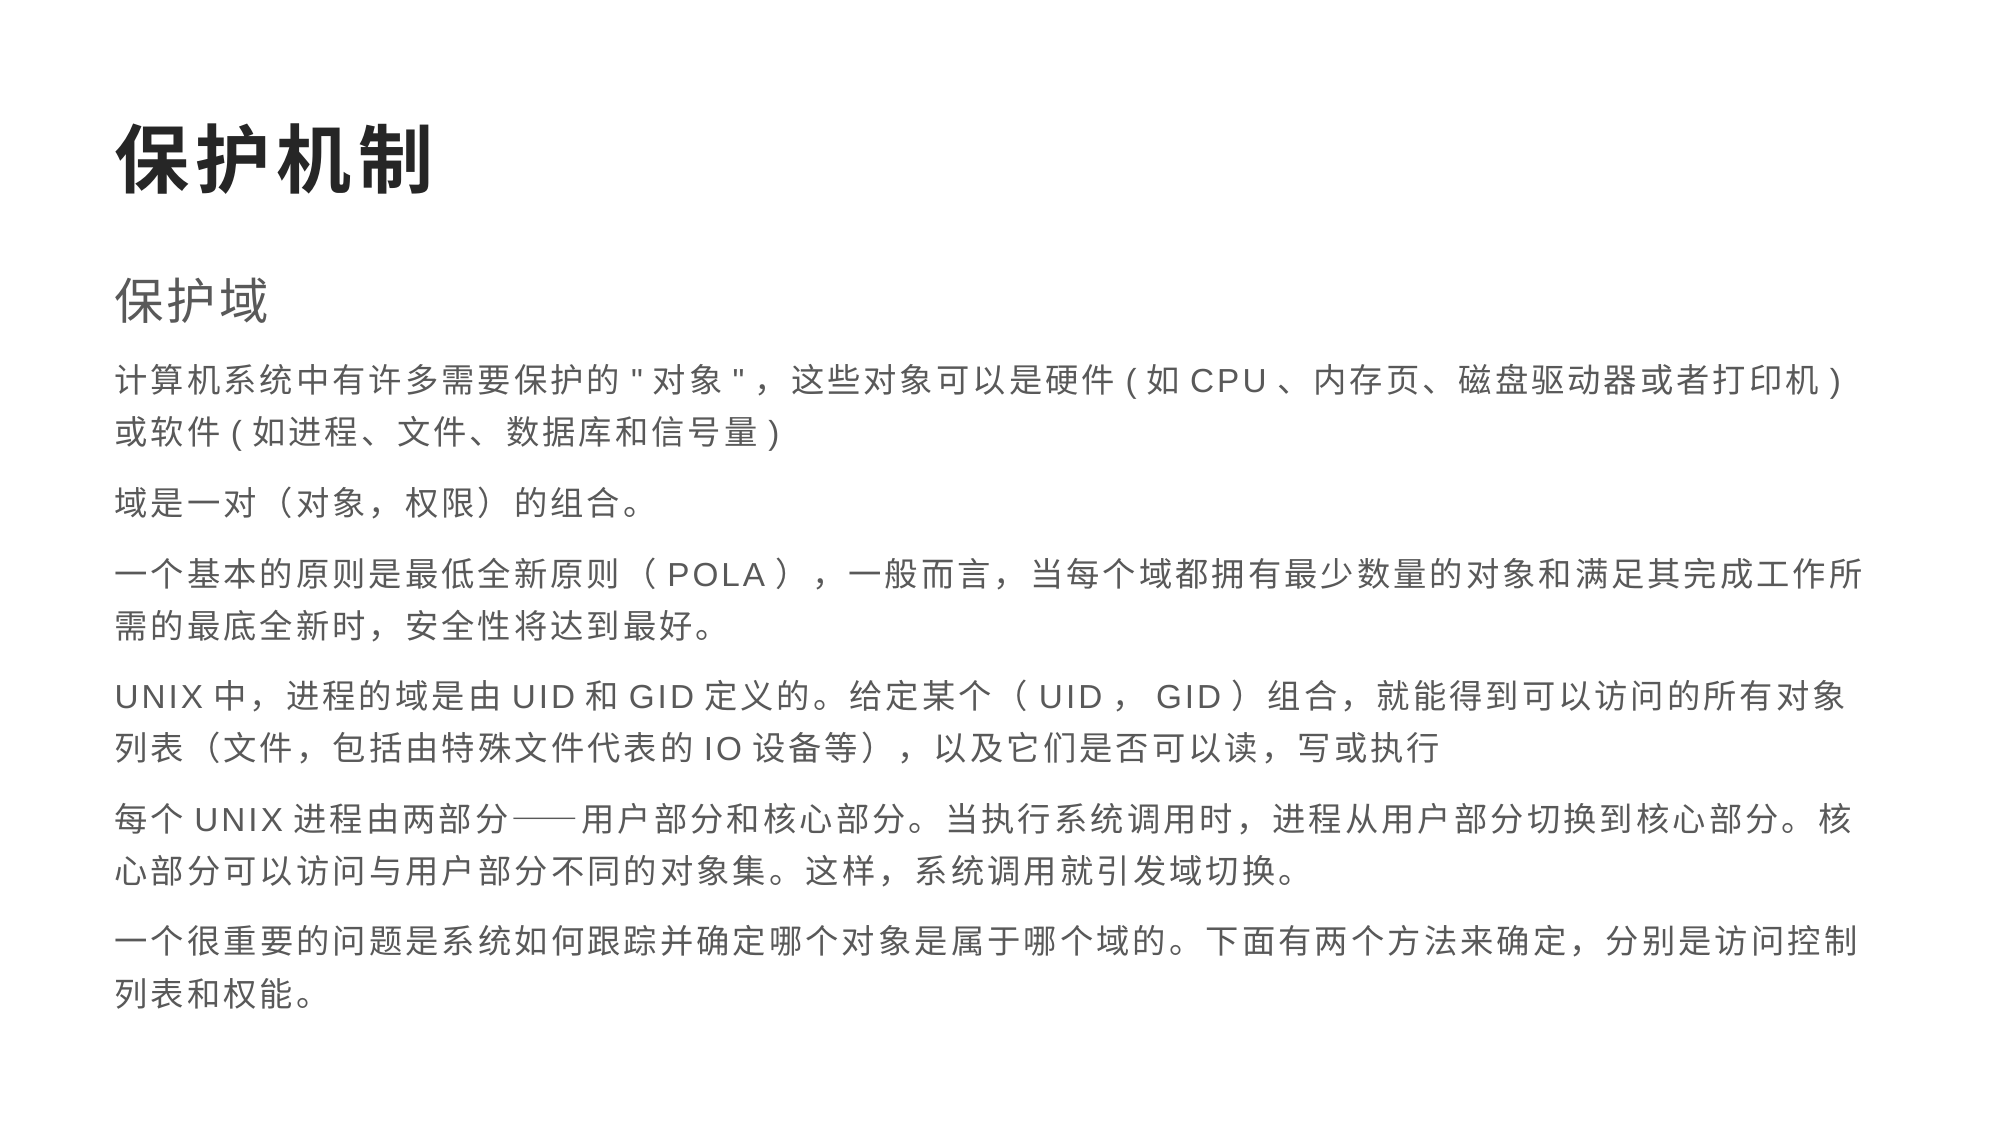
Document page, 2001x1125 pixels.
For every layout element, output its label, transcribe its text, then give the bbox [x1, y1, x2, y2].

title 保护机制 [99, 99, 1900, 216]
list 保护域 计算机系统中有许多需要保护的"对象"，这些对象可以是硬件(如CPU、内存页、磁盘驱动器或者打印机)或软件(如进程、文件、数据库和信号量) 域是一对（对象，权限）的组合。 一个基本的原则是最低全新原则（POLA），一般而言，当每个域都拥有最少数量的对象和满足其完成工作所需的最底全新时，安全性将达到最好。 UNIX中，进程的域是由UID和GID定义的。给定某个（UID，GID）组合，就能得到可以访问的所有对象列表（文件，包括由特殊文件代表的IO设备等），以及它们是否可以读，写或执行 每个UNIX进程由两部分——用户部分和核心部分。当执行系统调用时，进程从用户部分切换到核心部分。核心部分可以访问与用户部分不同的对象集。这样，系统调用就引发域切换。 一个很重要的问题是系统如何跟踪并确定哪个对象是属于哪个域的。下面有两个方法来确定，分别是访问控制列表和权能。 [99, 244, 1900, 1026]
